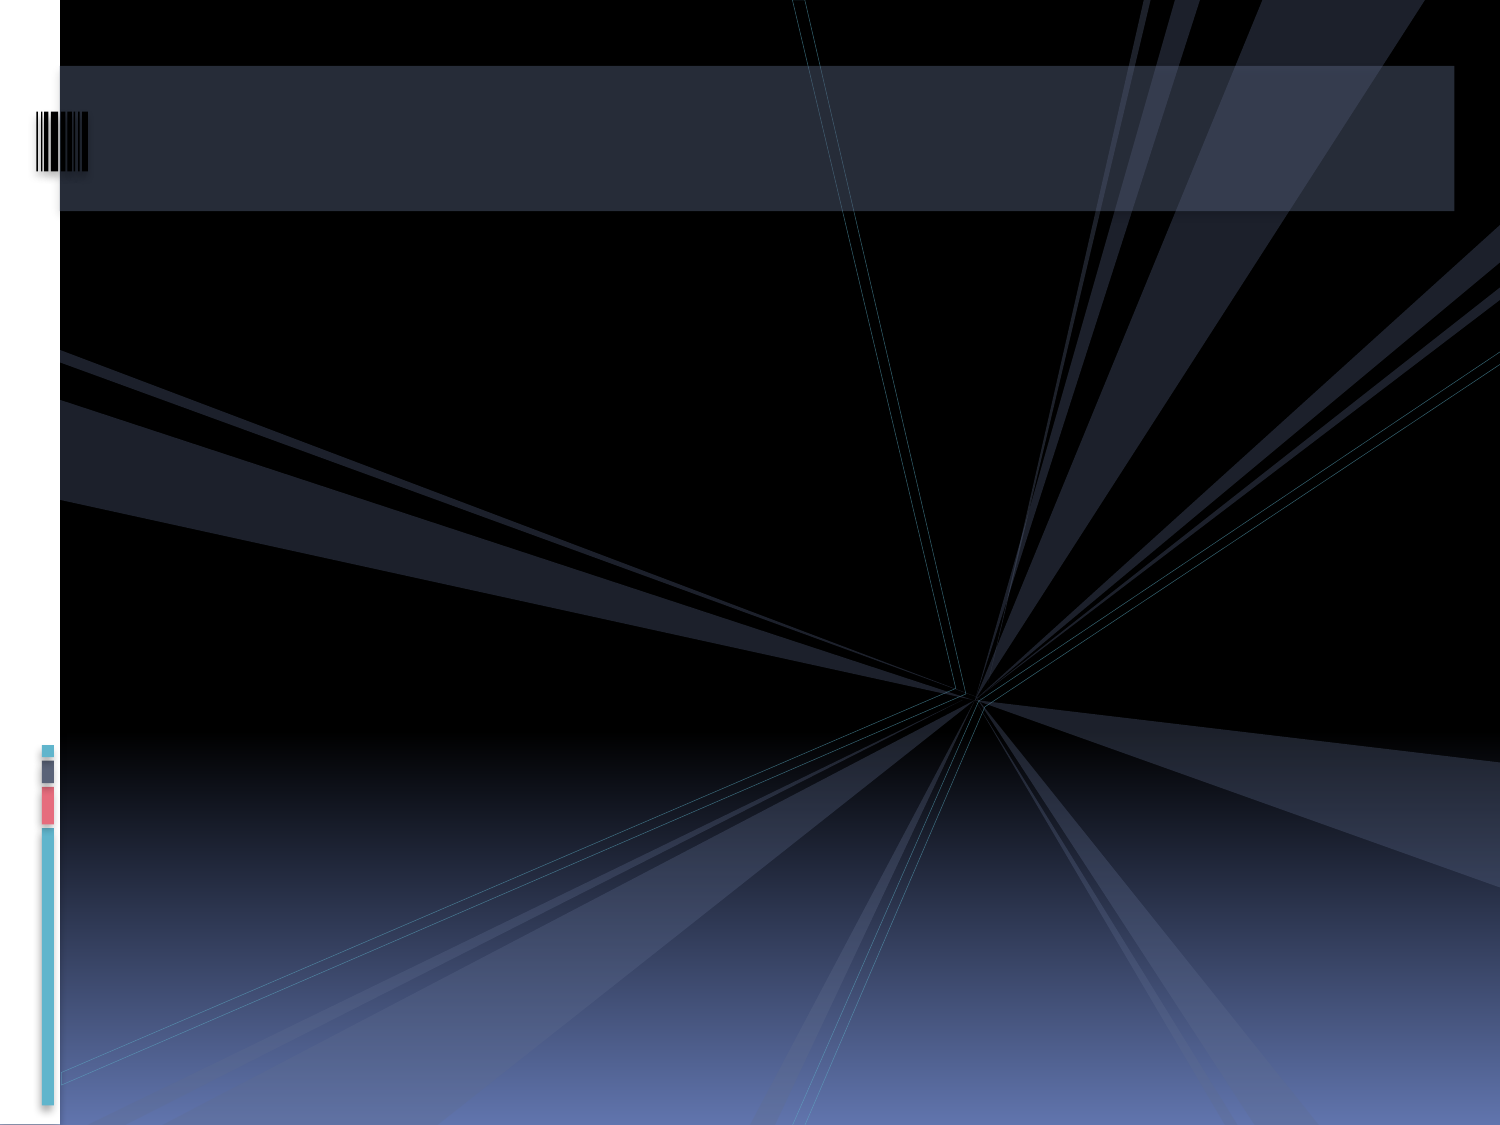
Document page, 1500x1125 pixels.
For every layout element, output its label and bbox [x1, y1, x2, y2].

title [117, 234, 1456, 795]
